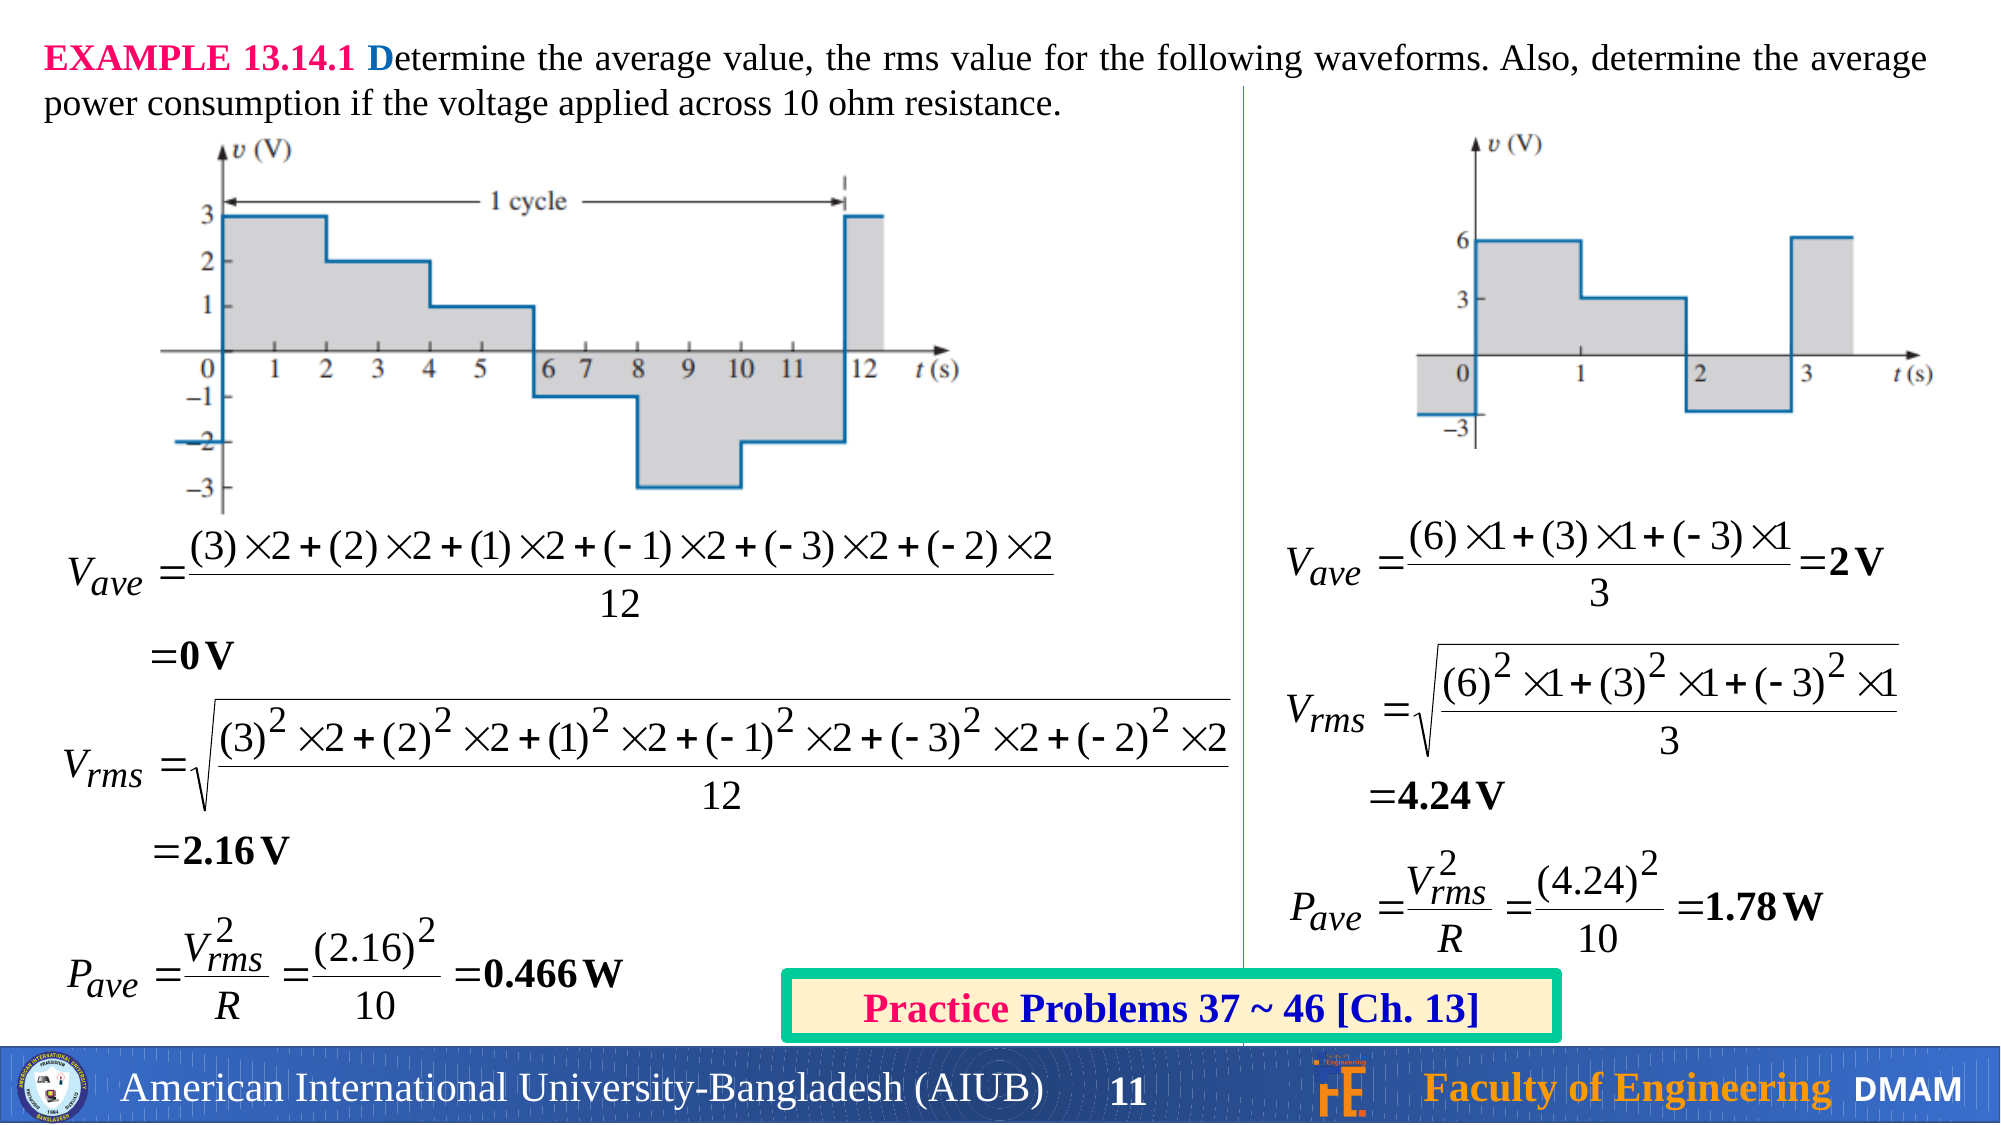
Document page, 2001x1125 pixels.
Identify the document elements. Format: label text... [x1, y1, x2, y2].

text_box EXAMPLE 13.14.1 Determine the average value, the rms value for the following waveforms. Also, determine the average power consumption if the voltage applied across 10 ohm resistance. [29, 25, 1945, 131]
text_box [62, 694, 1236, 881]
text_box Practice Problems 37 ~ 46 [Ch. 13] [1244, 973, 1558, 1039]
picture [159, 127, 966, 518]
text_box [1285, 512, 1890, 613]
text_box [66, 522, 1059, 685]
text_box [1285, 637, 1904, 826]
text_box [62, 907, 629, 1025]
picture [1302, 1046, 1378, 1122]
picture [1411, 128, 1945, 449]
text_box Practice Problems 37 ~ 46 [Ch. 13] [786, 973, 1243, 1039]
text_box 11 [1046, 1058, 1211, 1119]
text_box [1285, 840, 1829, 958]
picture [15, 1049, 90, 1125]
